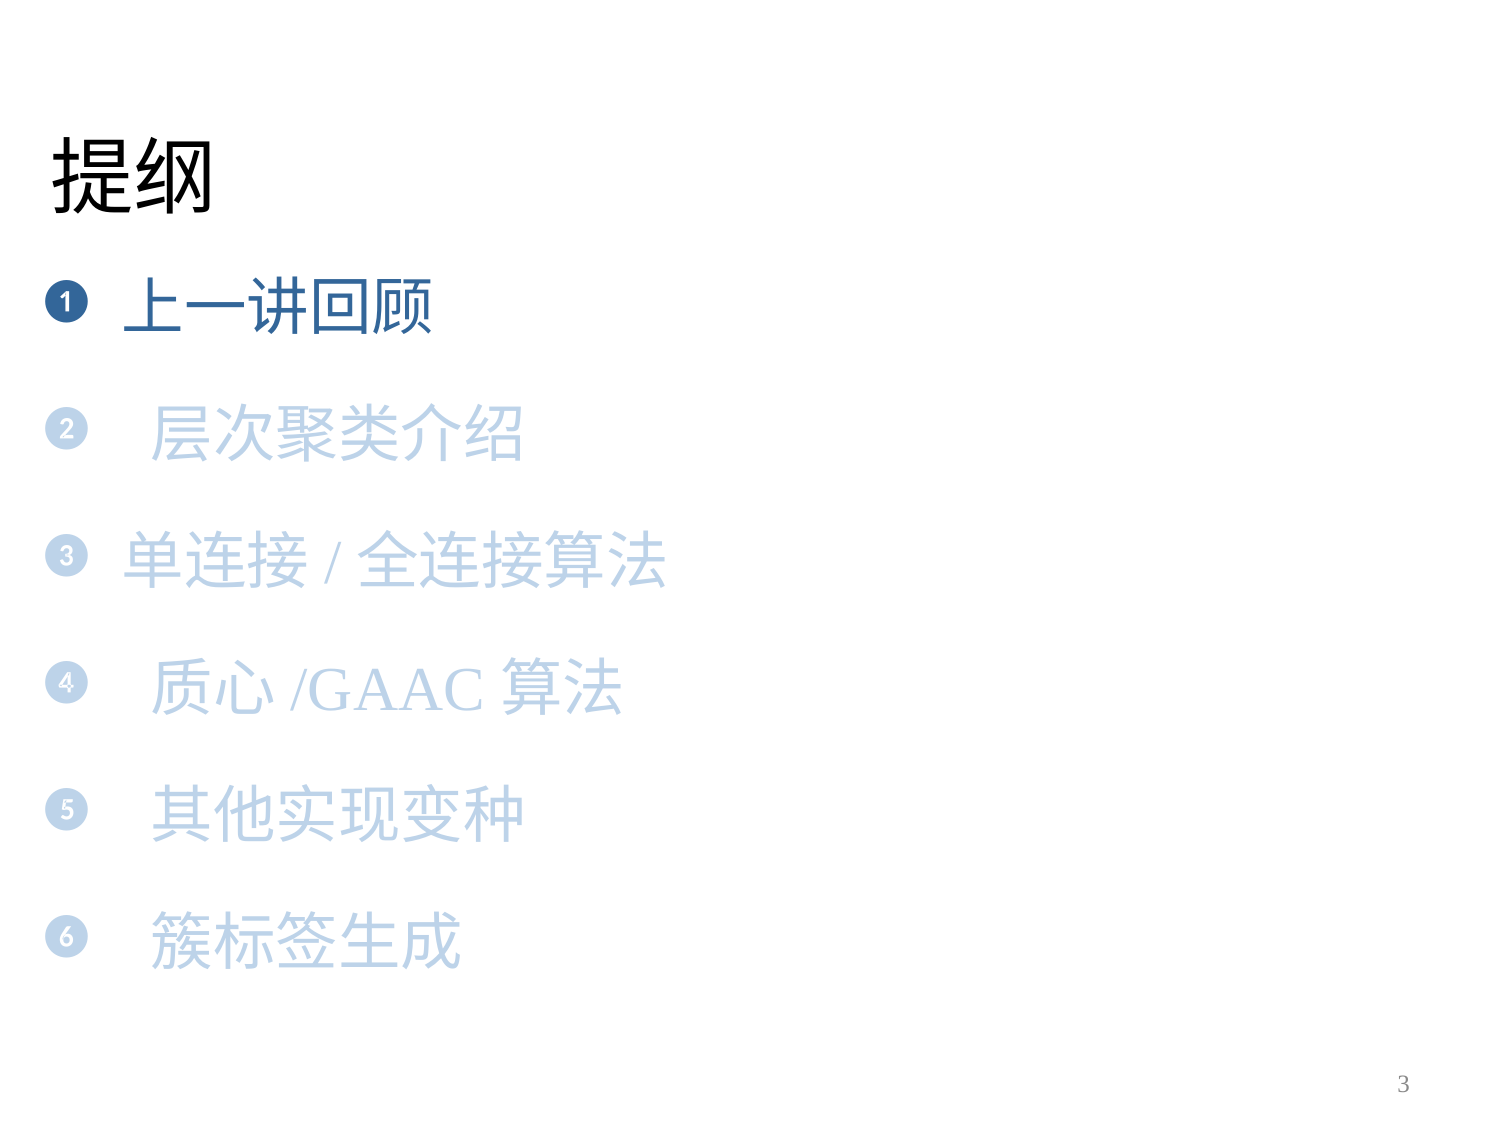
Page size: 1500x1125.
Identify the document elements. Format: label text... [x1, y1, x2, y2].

slide_number 3 [1074, 1062, 1425, 1103]
text_box 上一讲回顾 层次聚类介绍 单连接/全连接算法 质心/GAAC算法 其他实现变种 簇标签生成 [22, 222, 1418, 998]
title 提纲 [34, 16, 1385, 222]
